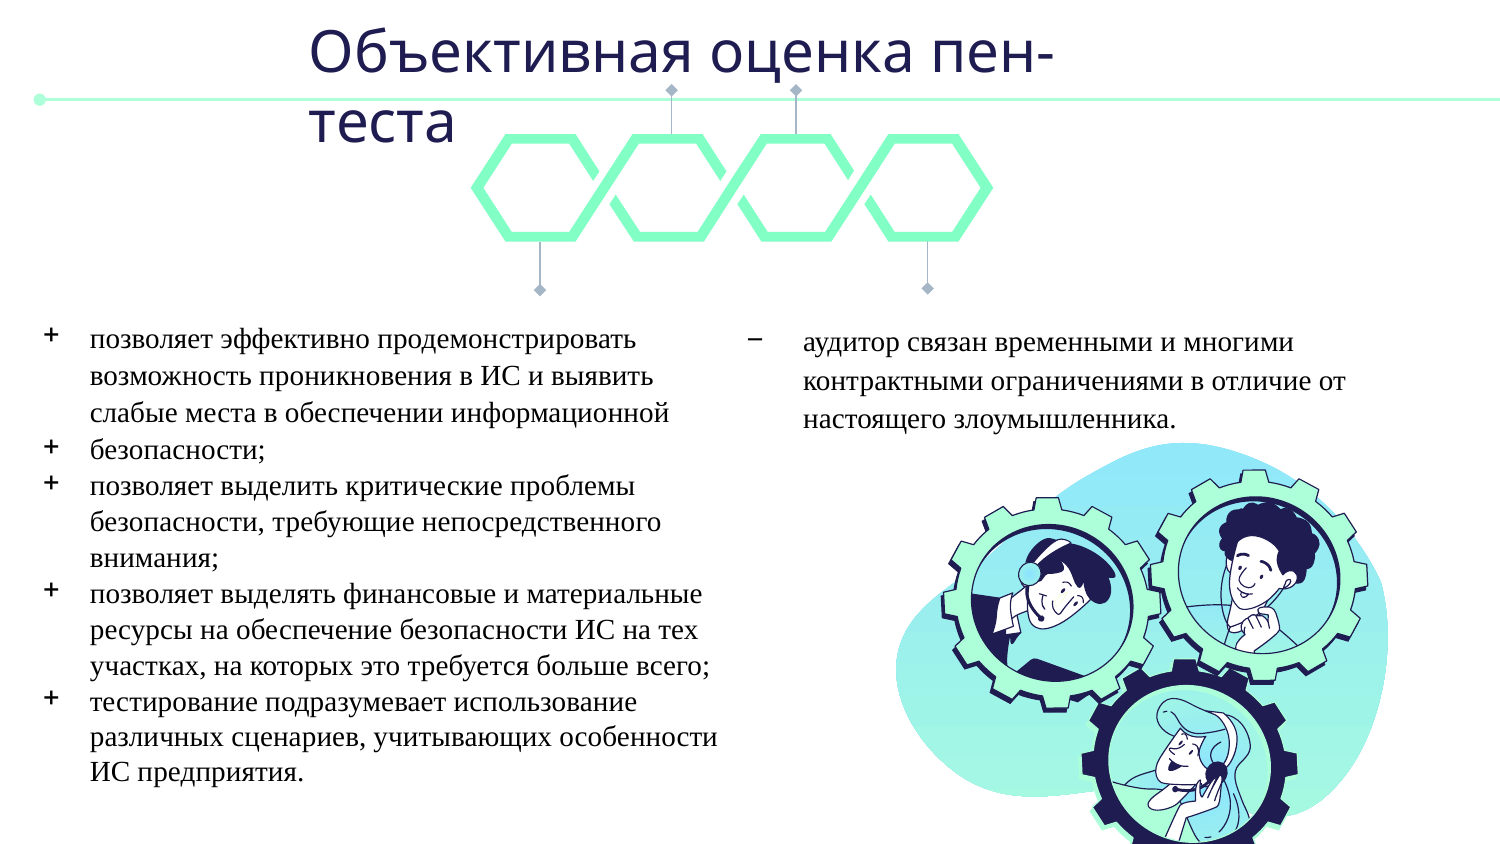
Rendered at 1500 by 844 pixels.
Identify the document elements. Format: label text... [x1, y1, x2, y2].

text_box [470, 89, 994, 291]
text_box позволяет эффективно продемонстрировать возможность проникновения в ИС и выявить слабые места в обеспечении информационной безопасности; позволяет выделить критические проблемы безопасности, требующие непосредственного внимания; позволяет выделять финансовые и материальные ресурсы на обеспечение безопасности ИС на тех участках, на которых это требуется больше всего; тестирование подразумевает использование различных сценариев, учитывающих особенности ИС предприятия. [28, 310, 750, 795]
text_box аудитор связан временными и многими контрактными ограничениями в отличие от настоящего злоумышленника. [731, 310, 1491, 442]
title Объективная оценка пен-теста [293, 0, 1207, 89]
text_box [926, 434, 1404, 844]
